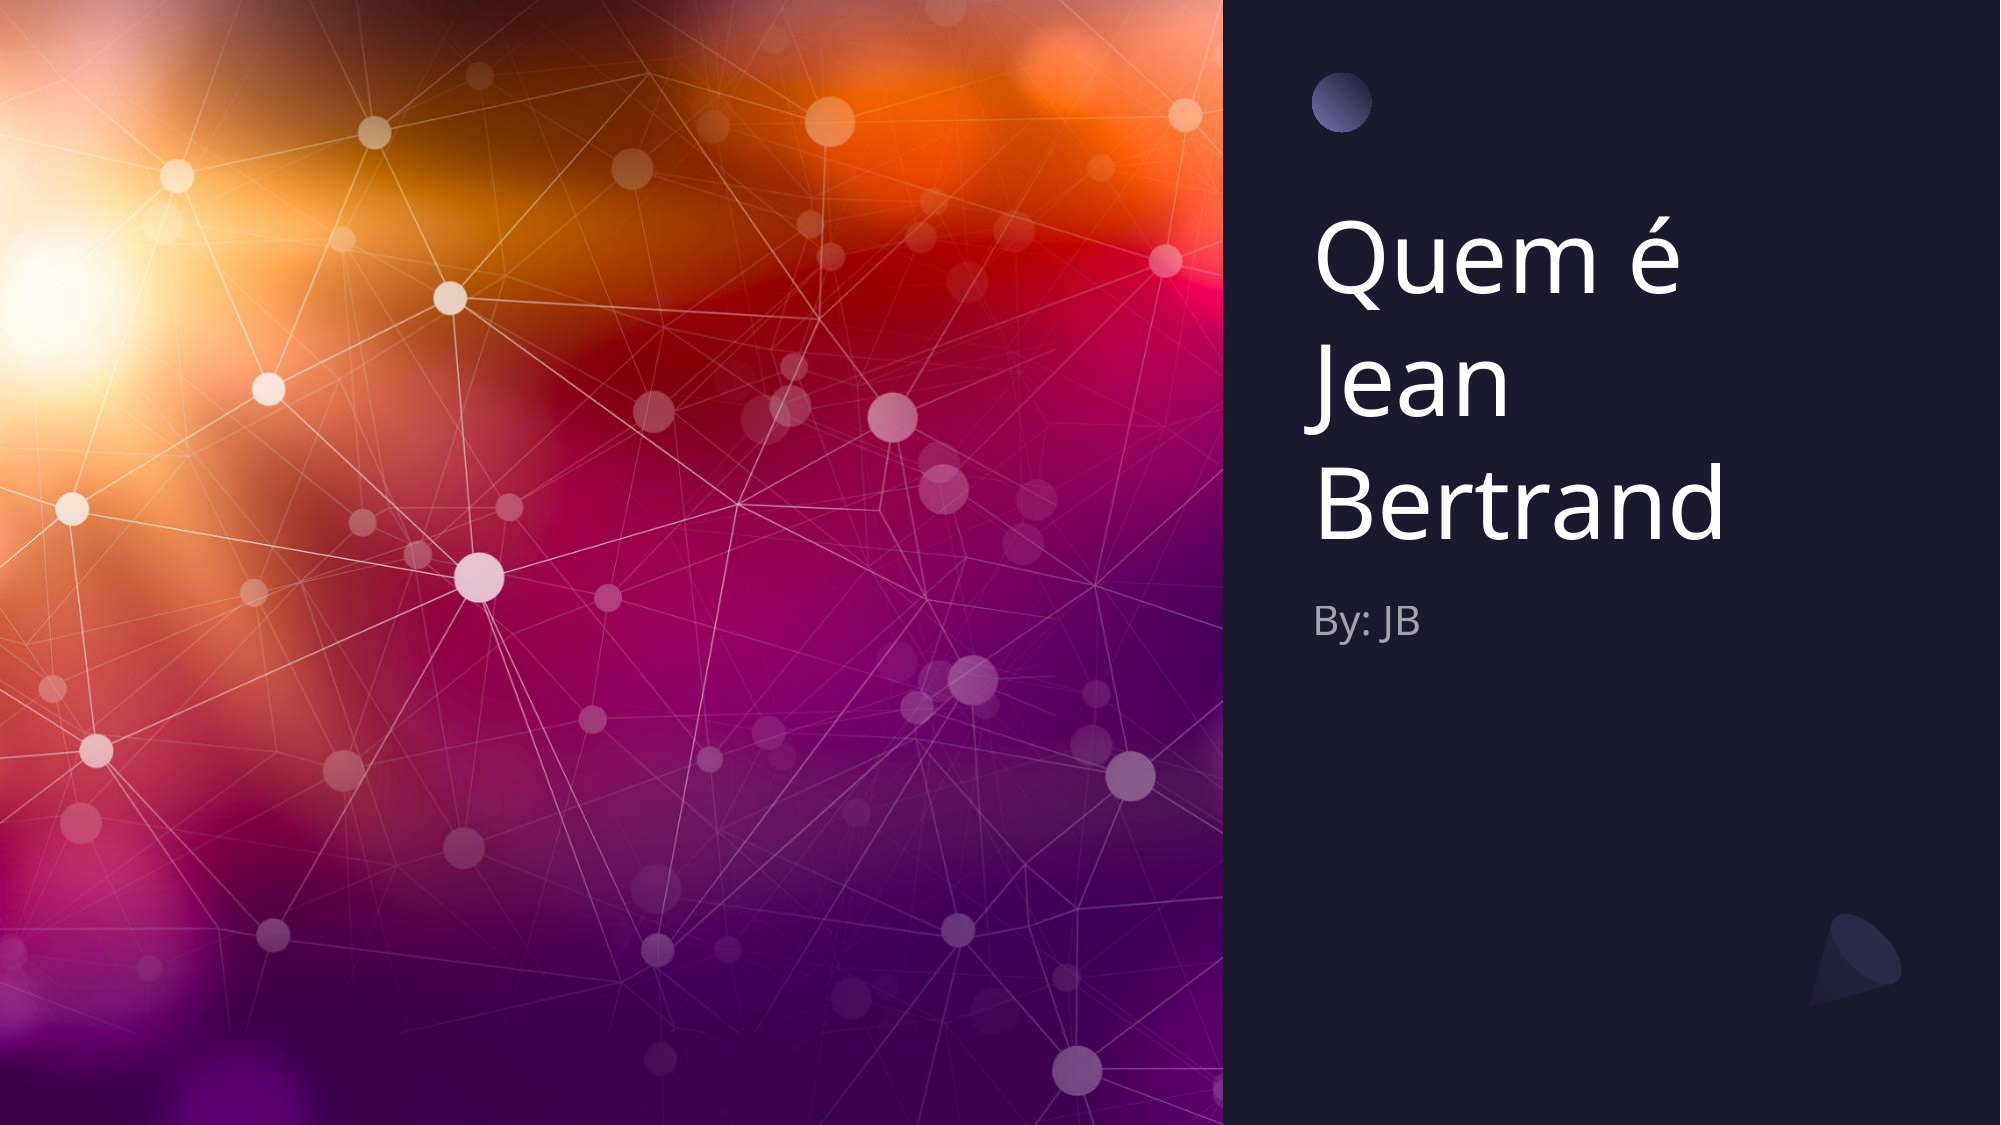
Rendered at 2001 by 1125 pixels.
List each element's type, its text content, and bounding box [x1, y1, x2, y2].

picture [0, 0, 1223, 1125]
title Quem é Jean Bertrand [1312, 172, 1945, 564]
list By: JB [1312, 585, 1898, 870]
